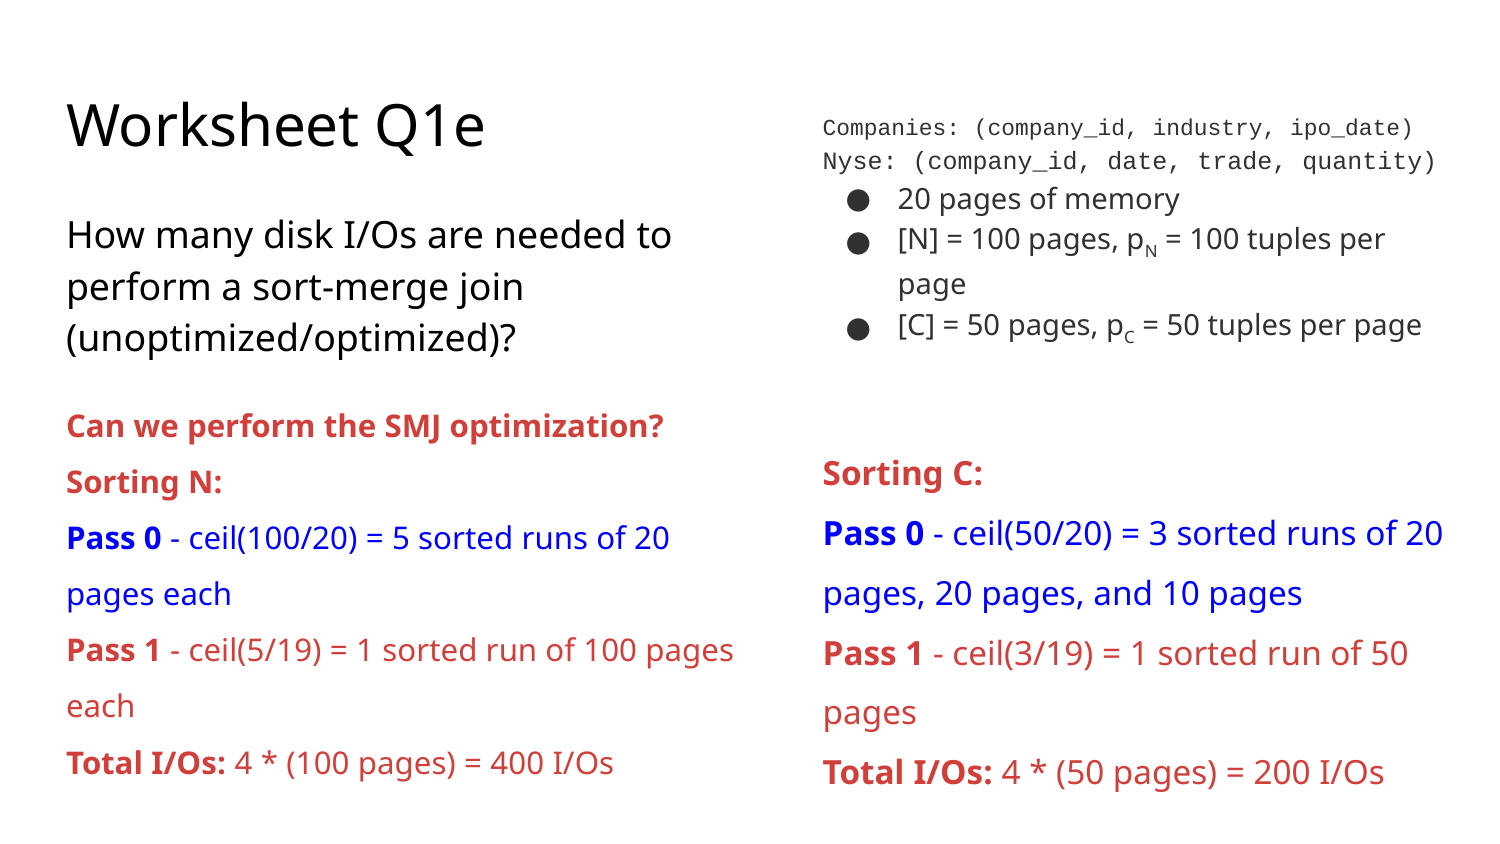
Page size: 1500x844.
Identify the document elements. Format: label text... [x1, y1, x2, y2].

text_box Can we perform the SMJ optimization? Sorting N: Pass 0 - ceil(100/20) = 5 sorted runs of 20 pages each Pass 1 - ceil(5/19) = 1 sorted run of 100 pages each Total I/Os: 4 * (100 pages) = 400 I/Os [51, 372, 778, 727]
list Companies: (company_id, industry, ipo_date) Nyse: (company_id, date, trade, quantity) 20 pages of memory [N] = 100 pages, pN = 100 tuples per page [C] = 50 pages, pC = 50 tuples per page [807, 93, 1464, 324]
text_box Sorting C: Pass 0 - ceil(50/20) = 3 sorted runs of 20 pages, 20 pages, and 10 pages Pass 1 - ceil(3/19) = 1 sorted run of 50 pages Total I/Os: 4 * (50 pages) = 200 I/Os [807, 417, 1495, 781]
title Worksheet Q1e [51, 72, 1449, 167]
text_box [490, 313, 653, 372]
list How many disk I/Os are needed to perform a sort-merge join (unoptimized/optimized)? [51, 189, 708, 372]
